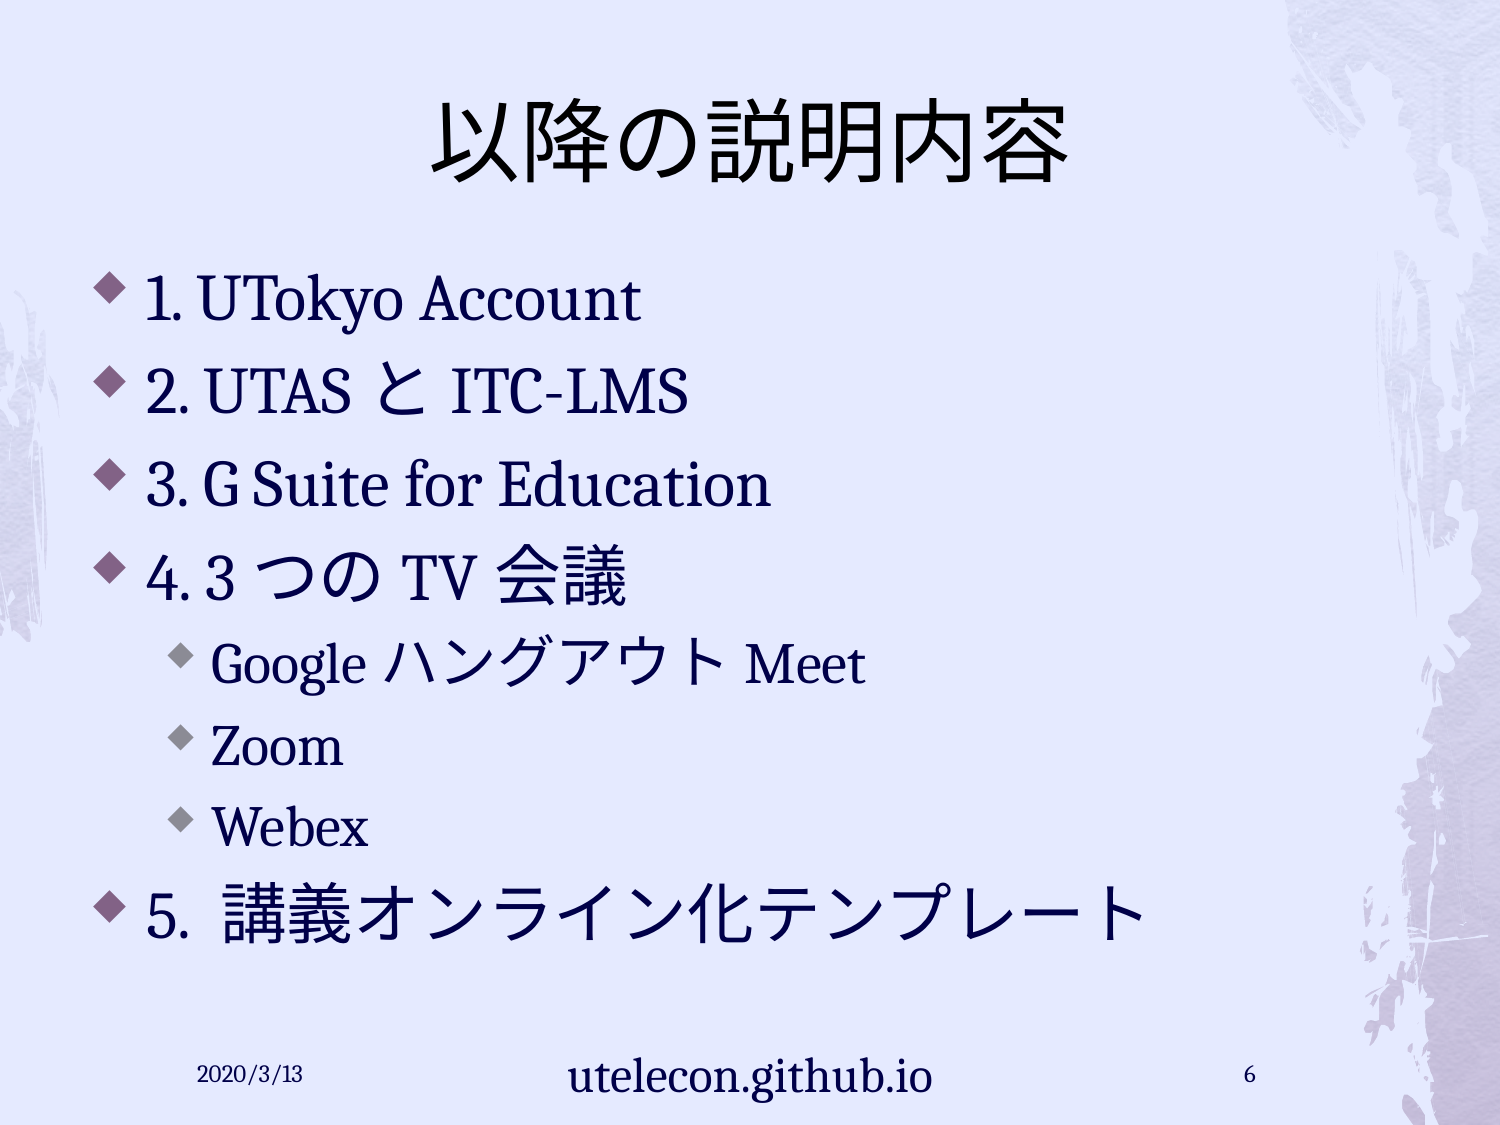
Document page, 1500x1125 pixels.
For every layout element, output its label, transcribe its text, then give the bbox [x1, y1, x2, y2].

title 以降の説明内容 [75, 45, 1425, 233]
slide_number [75, 1042, 425, 1103]
footer utelecon.github.io [512, 1042, 988, 1103]
slide_number 6 [1074, 1042, 1425, 1103]
list 1. UTokyo Account 2. UTASとITC-LMS 3. G Suite for Education 4. 3つのTV会議 GoogleハングアウトMeet Zoom Webex 5. 講義オンライン化テンプレート [75, 246, 1425, 989]
